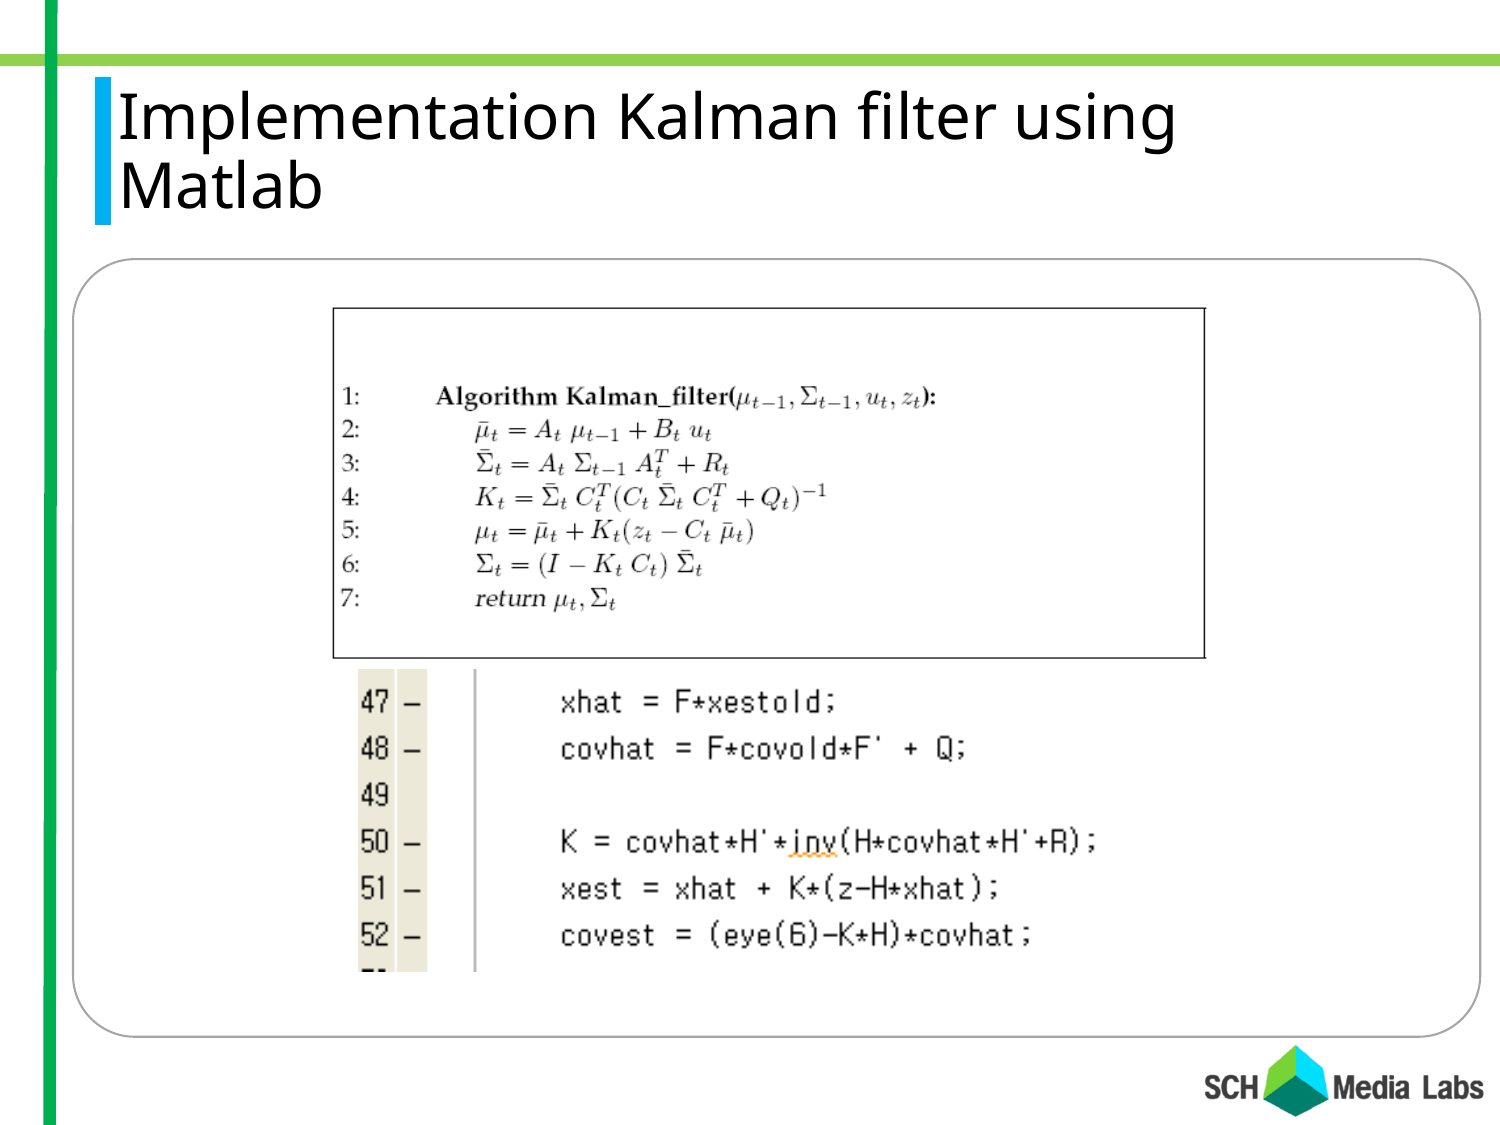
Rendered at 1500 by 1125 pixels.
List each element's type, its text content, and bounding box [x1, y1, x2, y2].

picture [358, 669, 1162, 973]
picture [1186, 1038, 1500, 1125]
picture [325, 292, 1217, 668]
title Implementation Kalman filter using Matlab [103, 71, 1397, 236]
